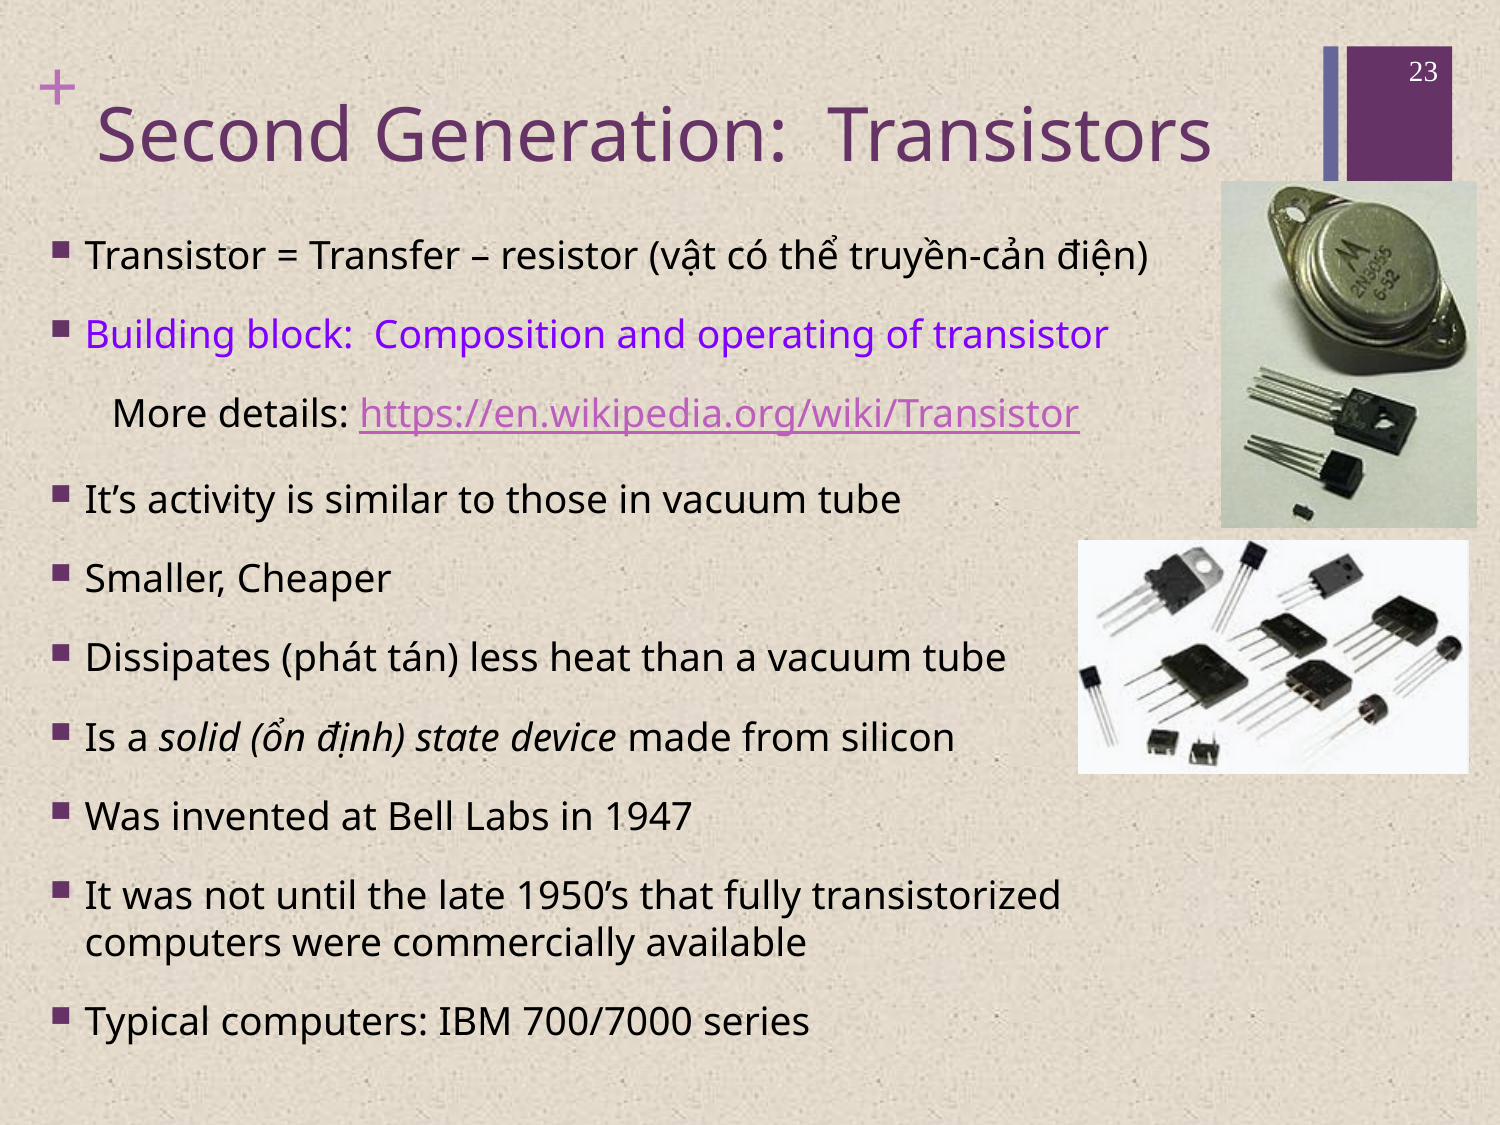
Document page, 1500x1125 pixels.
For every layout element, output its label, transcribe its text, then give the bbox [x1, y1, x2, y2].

slide_number 23 [1362, 39, 1454, 100]
title Second Generation: Transistors [81, 79, 1322, 222]
list Transistor = Transfer – resistor (vật có thể truyền-cản điện) Building block: Composition and operating of transistor More details: https://en.wikipedia.org/wiki/Transistor It’s activity is similar to those in vacuum tube Smaller, Cheaper Dissipates (phát tán) less heat than a vacuum tube Is a solid (ổn định) state device made from silicon Was invented at Bell Labs in 1947 It was not until the late 1950’s that fully transistorized computers were commercially available Typical computers: IBM 700/7000 series [35, 222, 1275, 1063]
picture [0, 0, 1500, 1125]
